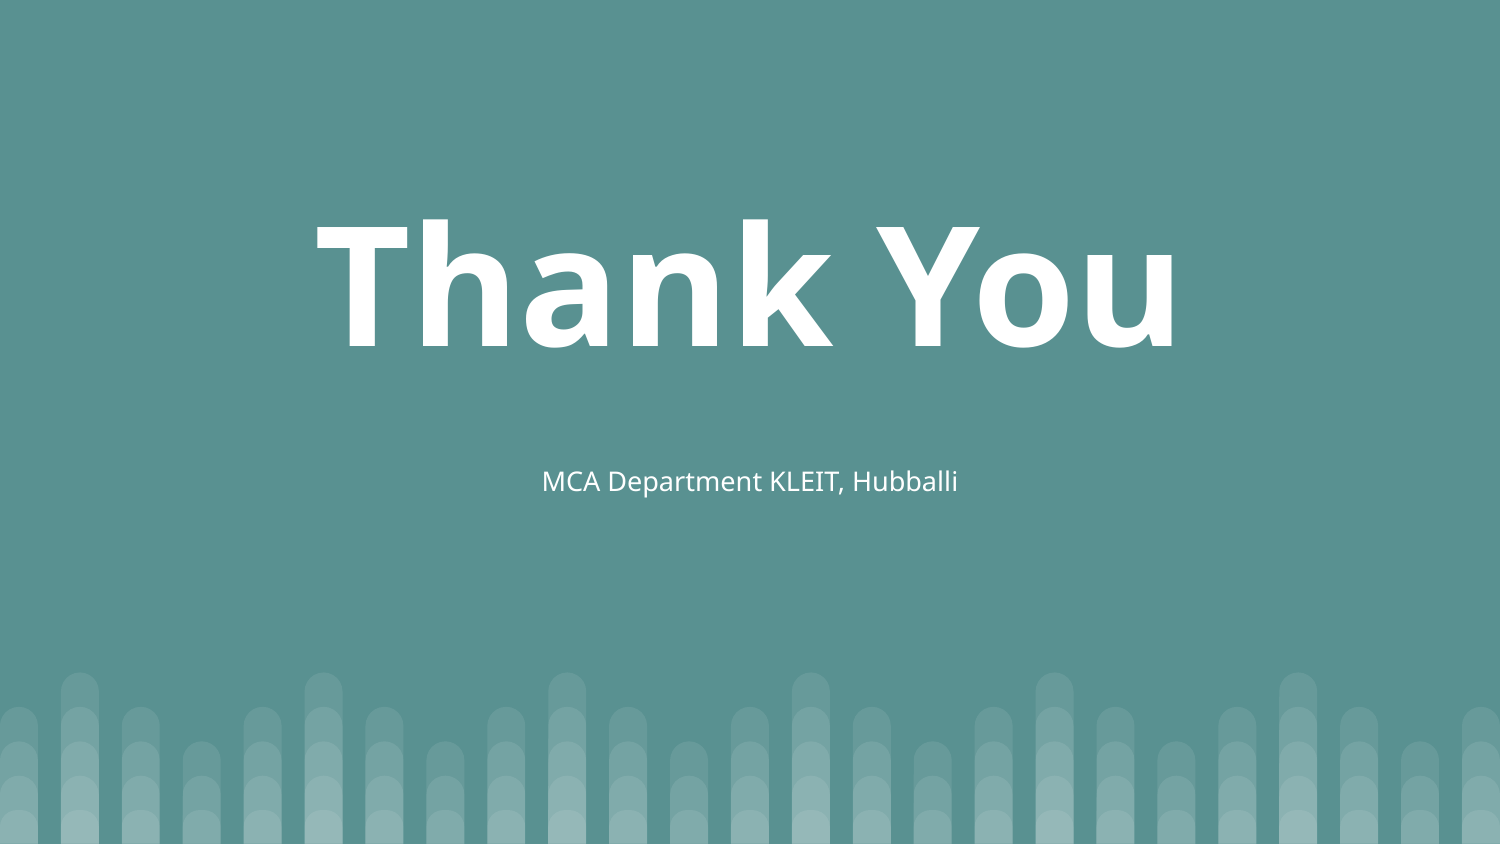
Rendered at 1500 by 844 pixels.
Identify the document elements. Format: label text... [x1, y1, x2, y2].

title Thank You [227, 126, 1273, 433]
list MCA Department KLEIT, Hubballi [227, 444, 1273, 628]
